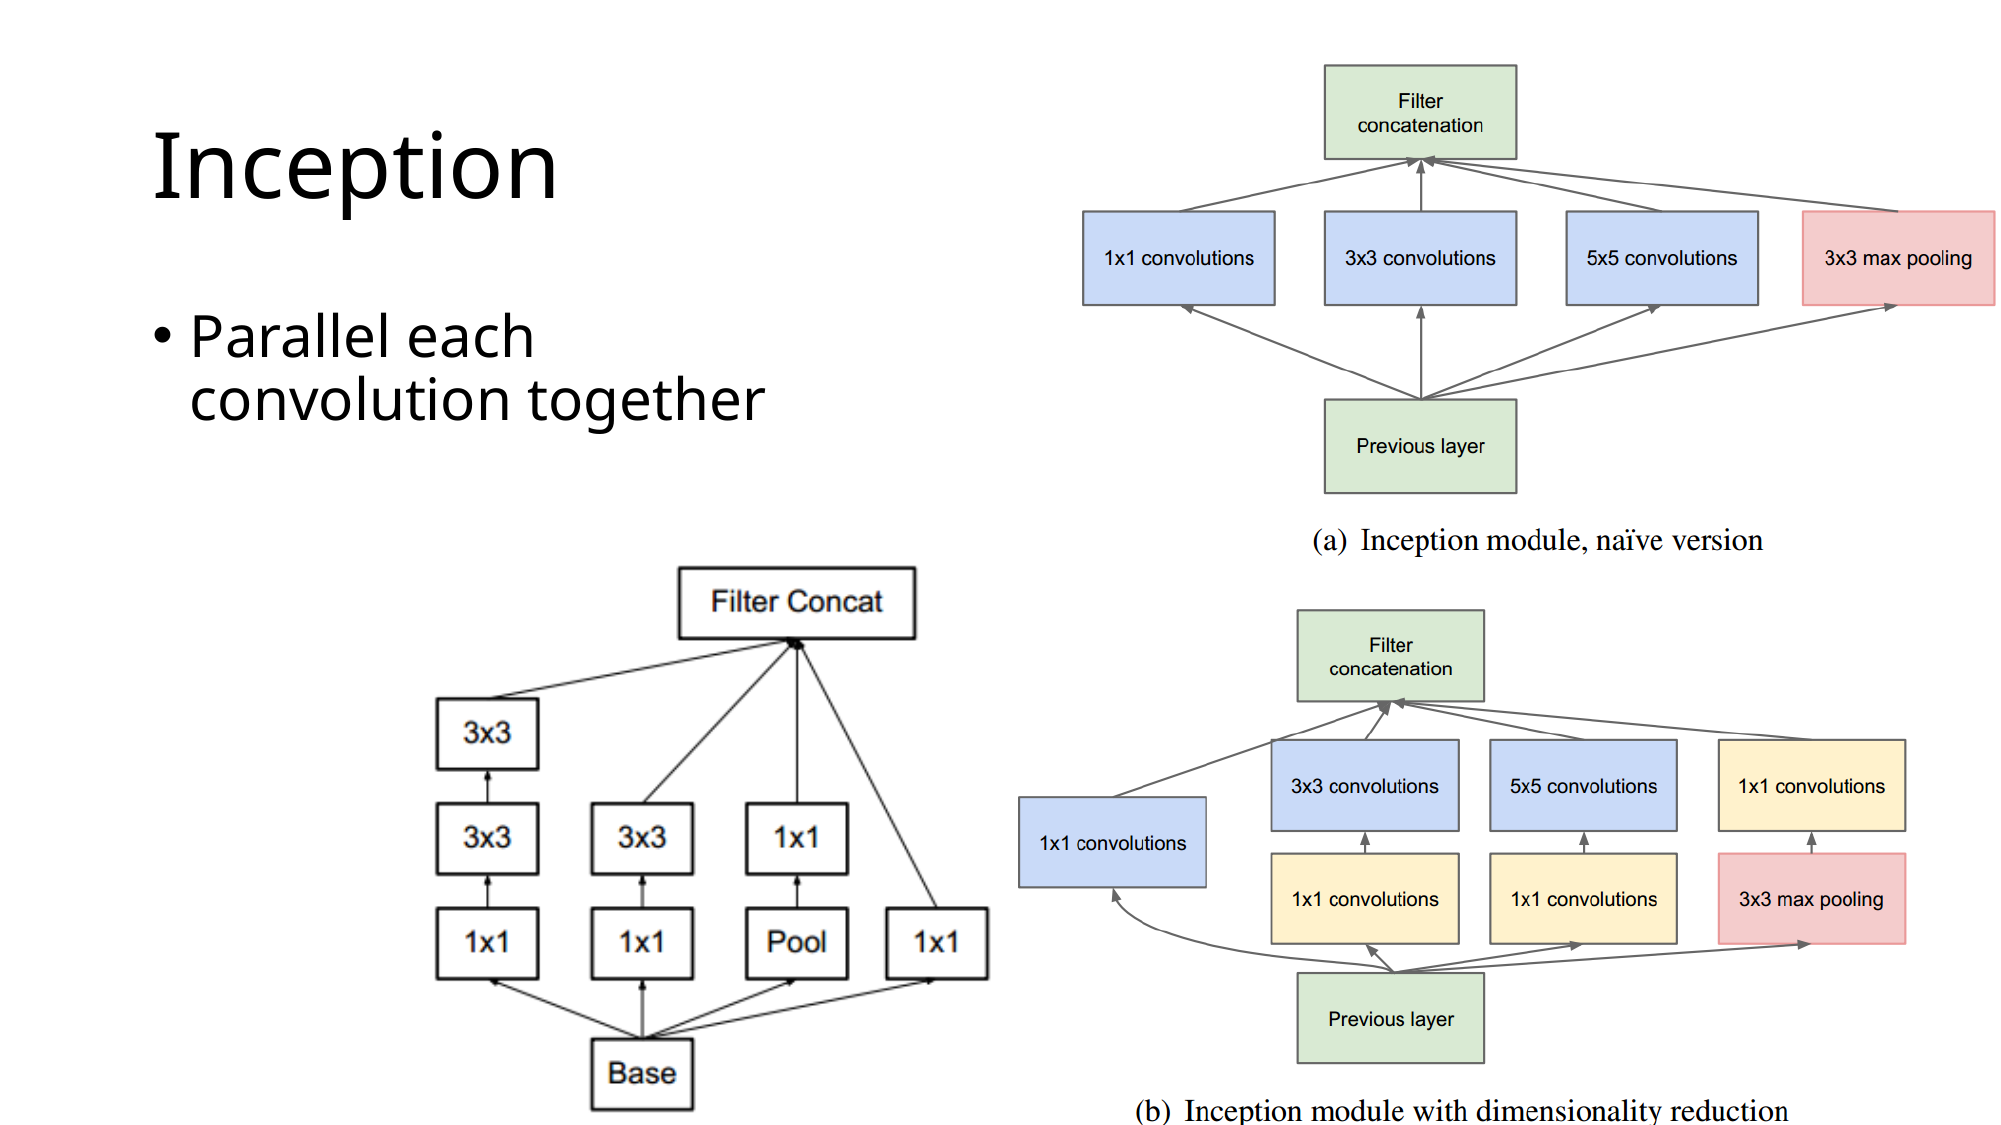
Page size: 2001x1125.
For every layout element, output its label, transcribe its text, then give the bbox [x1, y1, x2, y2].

picture [1078, 59, 2000, 558]
list Parallel each convolution together [137, 299, 835, 1014]
picture [1014, 602, 1913, 1125]
title Inception [137, 59, 1078, 278]
picture [428, 557, 1000, 1120]
